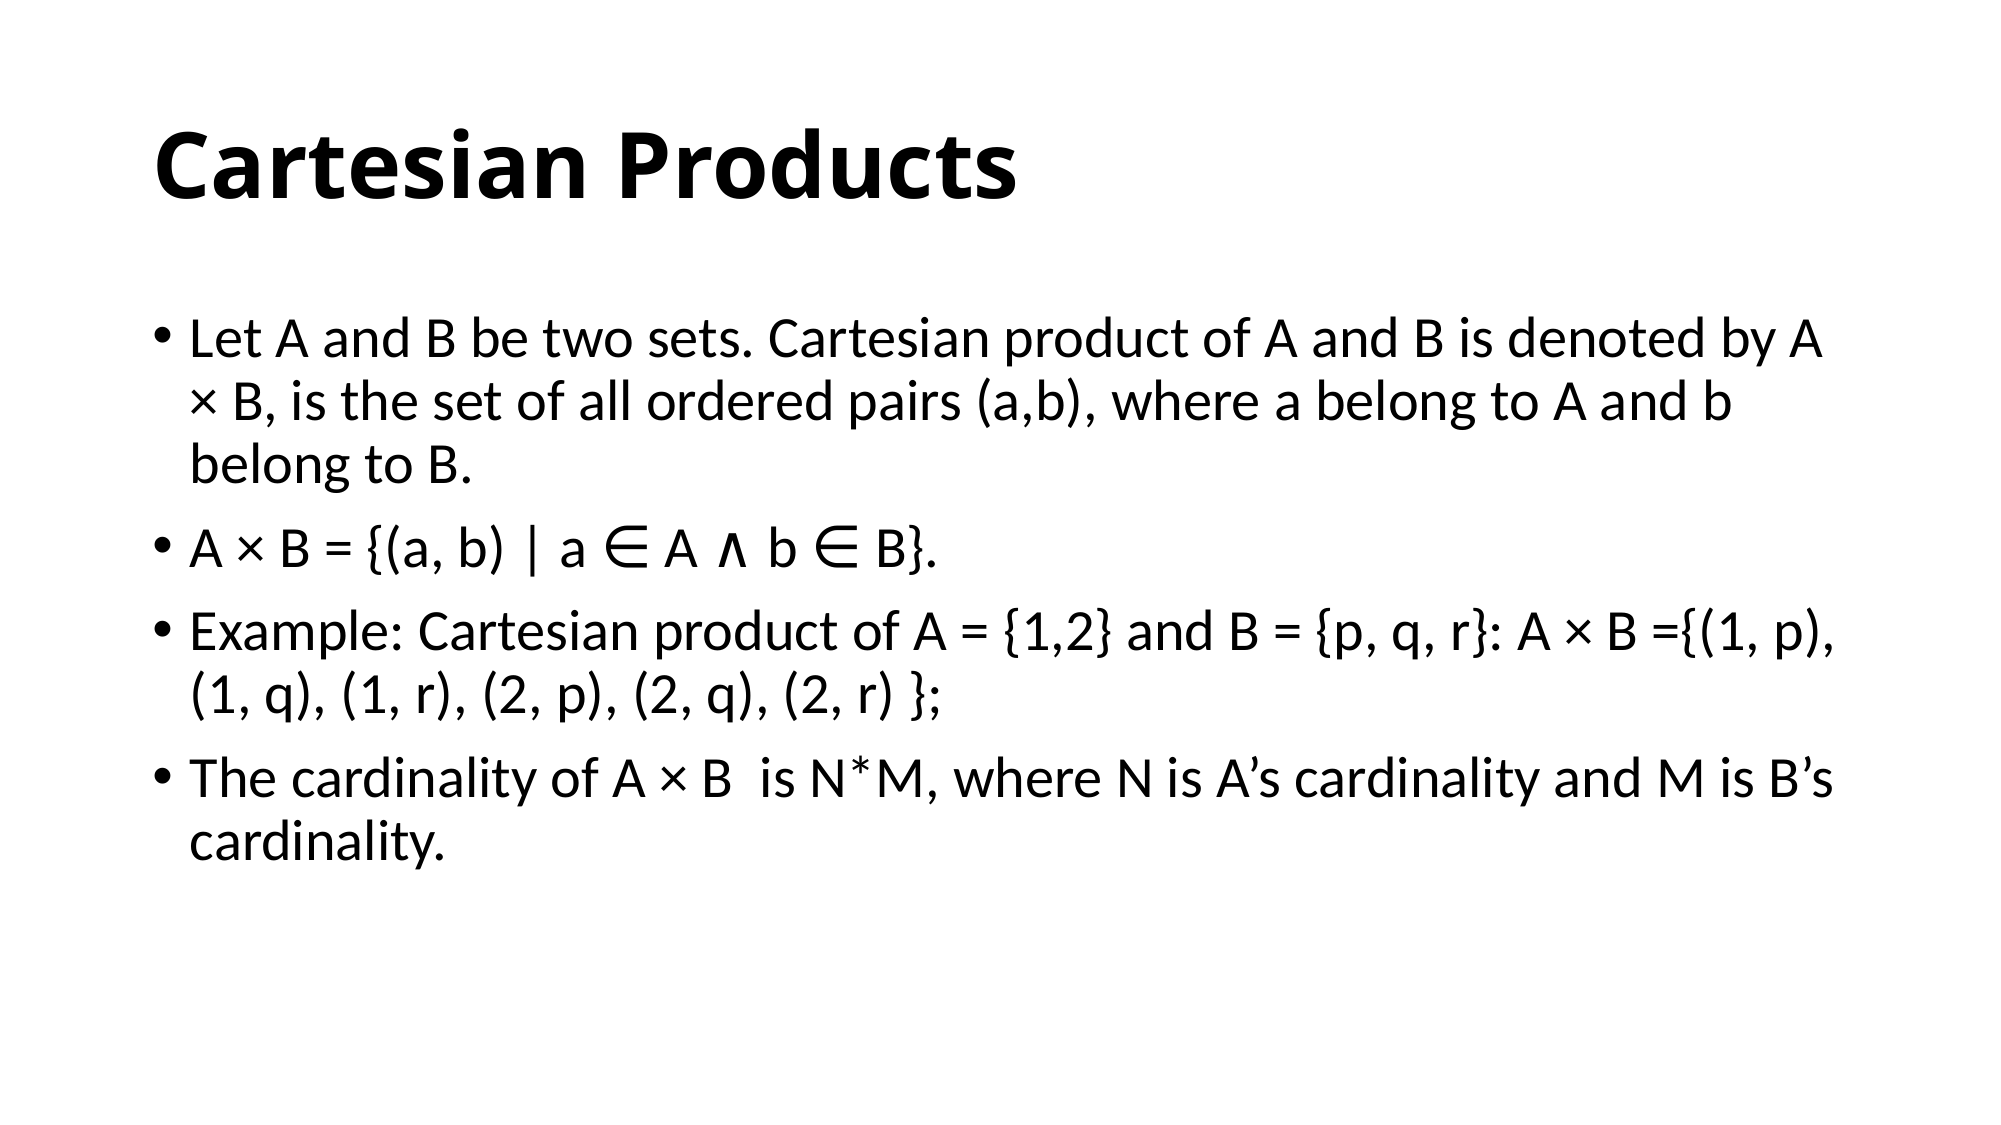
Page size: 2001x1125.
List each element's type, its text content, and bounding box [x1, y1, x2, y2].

title Cartesian Products [137, 59, 1863, 278]
list Let A and B be two sets. Cartesian product of A and B is denoted by A × B, is the set of all ordered pairs (a,b), where a belong to A and b belong to B. A × B = {(a, b) | a ∈ A ∧ b ∈ B}. Example: Cartesian product of A = {1,2} and B = {p, q, r}: A × B ={(1, p), (1, q), (1, r), (2, p), (2, q), (2, r) }; The cardinality of A × B is N*M, where N is A’s cardinality and M is B’s cardinality. [137, 299, 1863, 1014]
